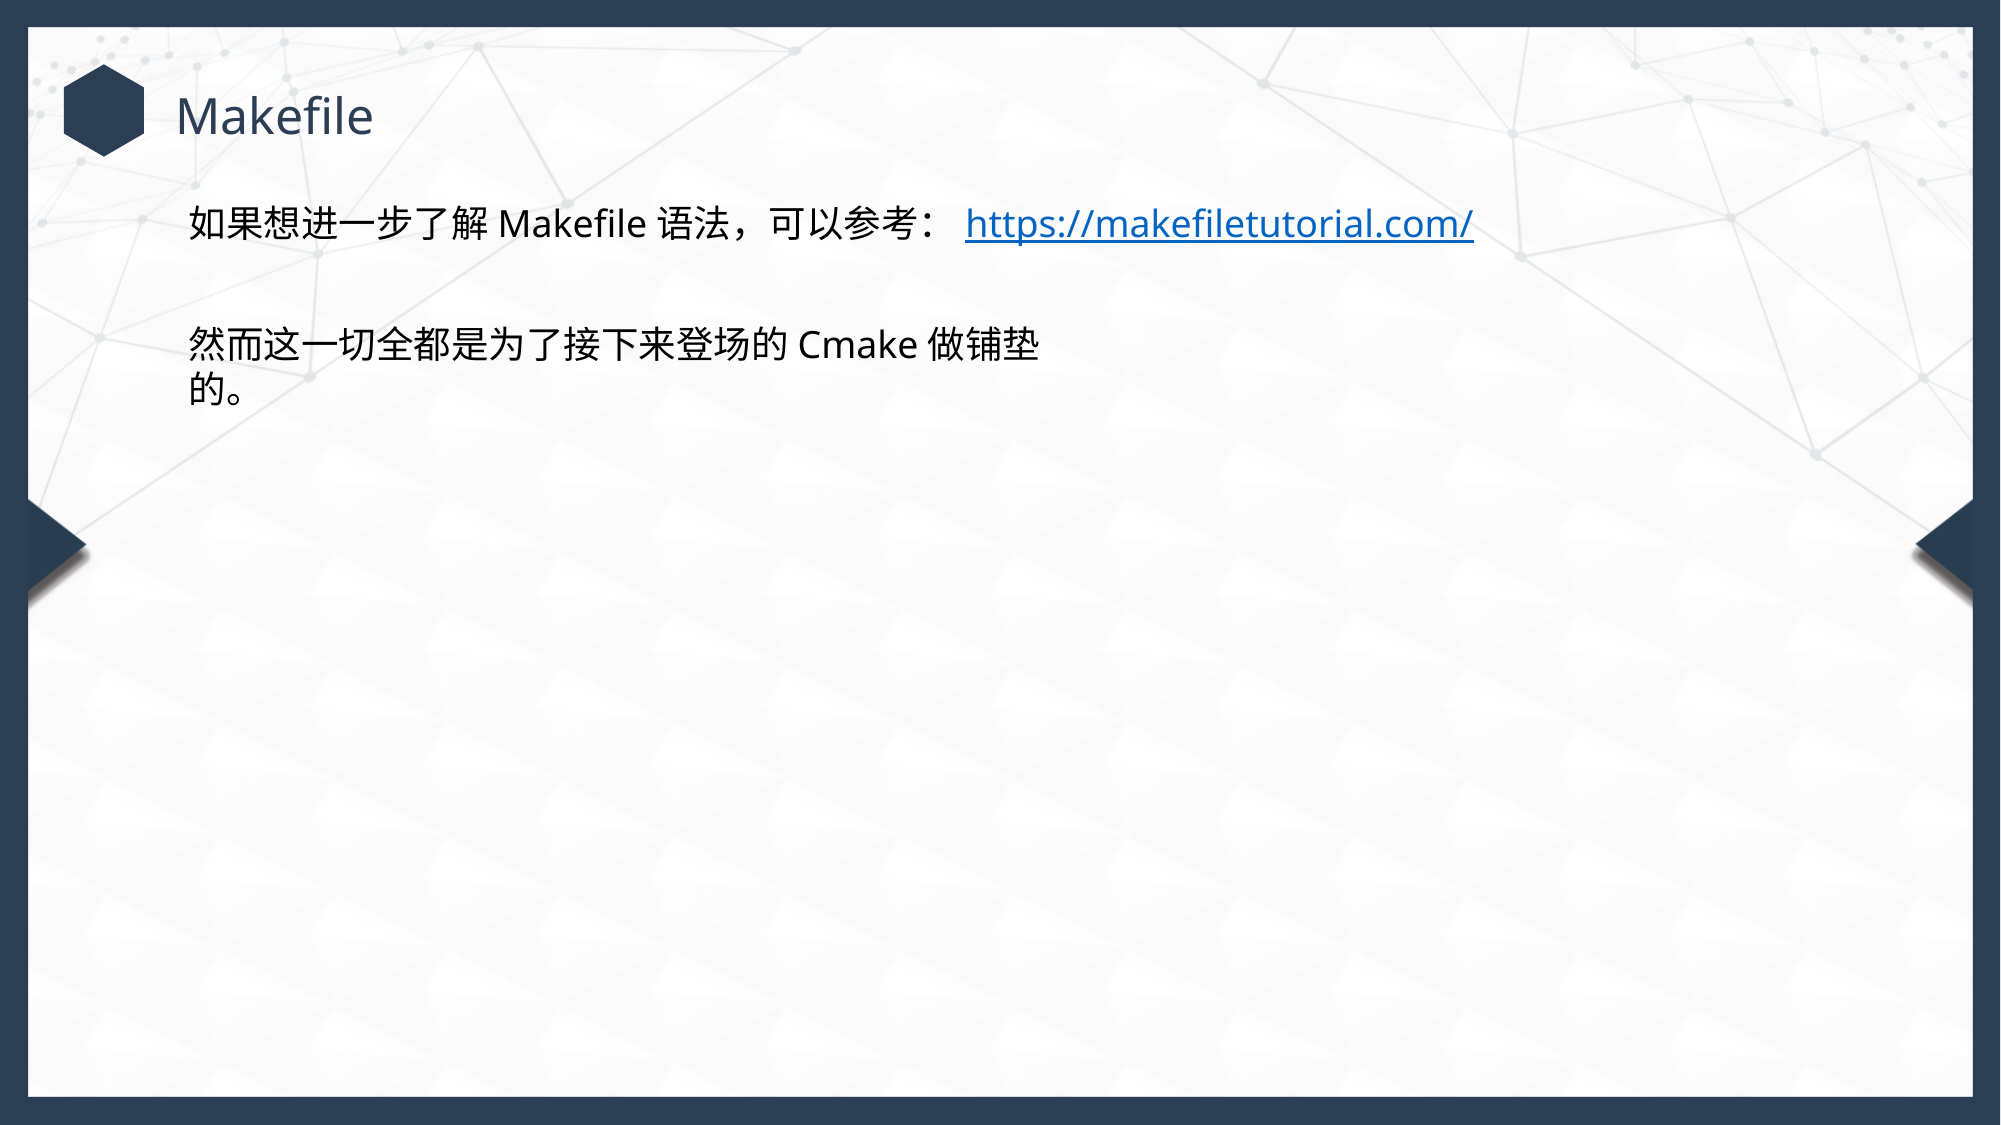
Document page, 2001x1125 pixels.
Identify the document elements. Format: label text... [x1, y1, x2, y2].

text_box 如果想进一步了解Makefile语法，可以参考：https://makefiletutorial.com/ [174, 192, 1515, 349]
text_box 然而这一切全都是为了接下来登场的Cmake做铺垫的。 [173, 313, 1080, 419]
text_box Makefile [160, 77, 824, 153]
text_box [63, 64, 144, 157]
picture [0, 0, 2001, 1125]
